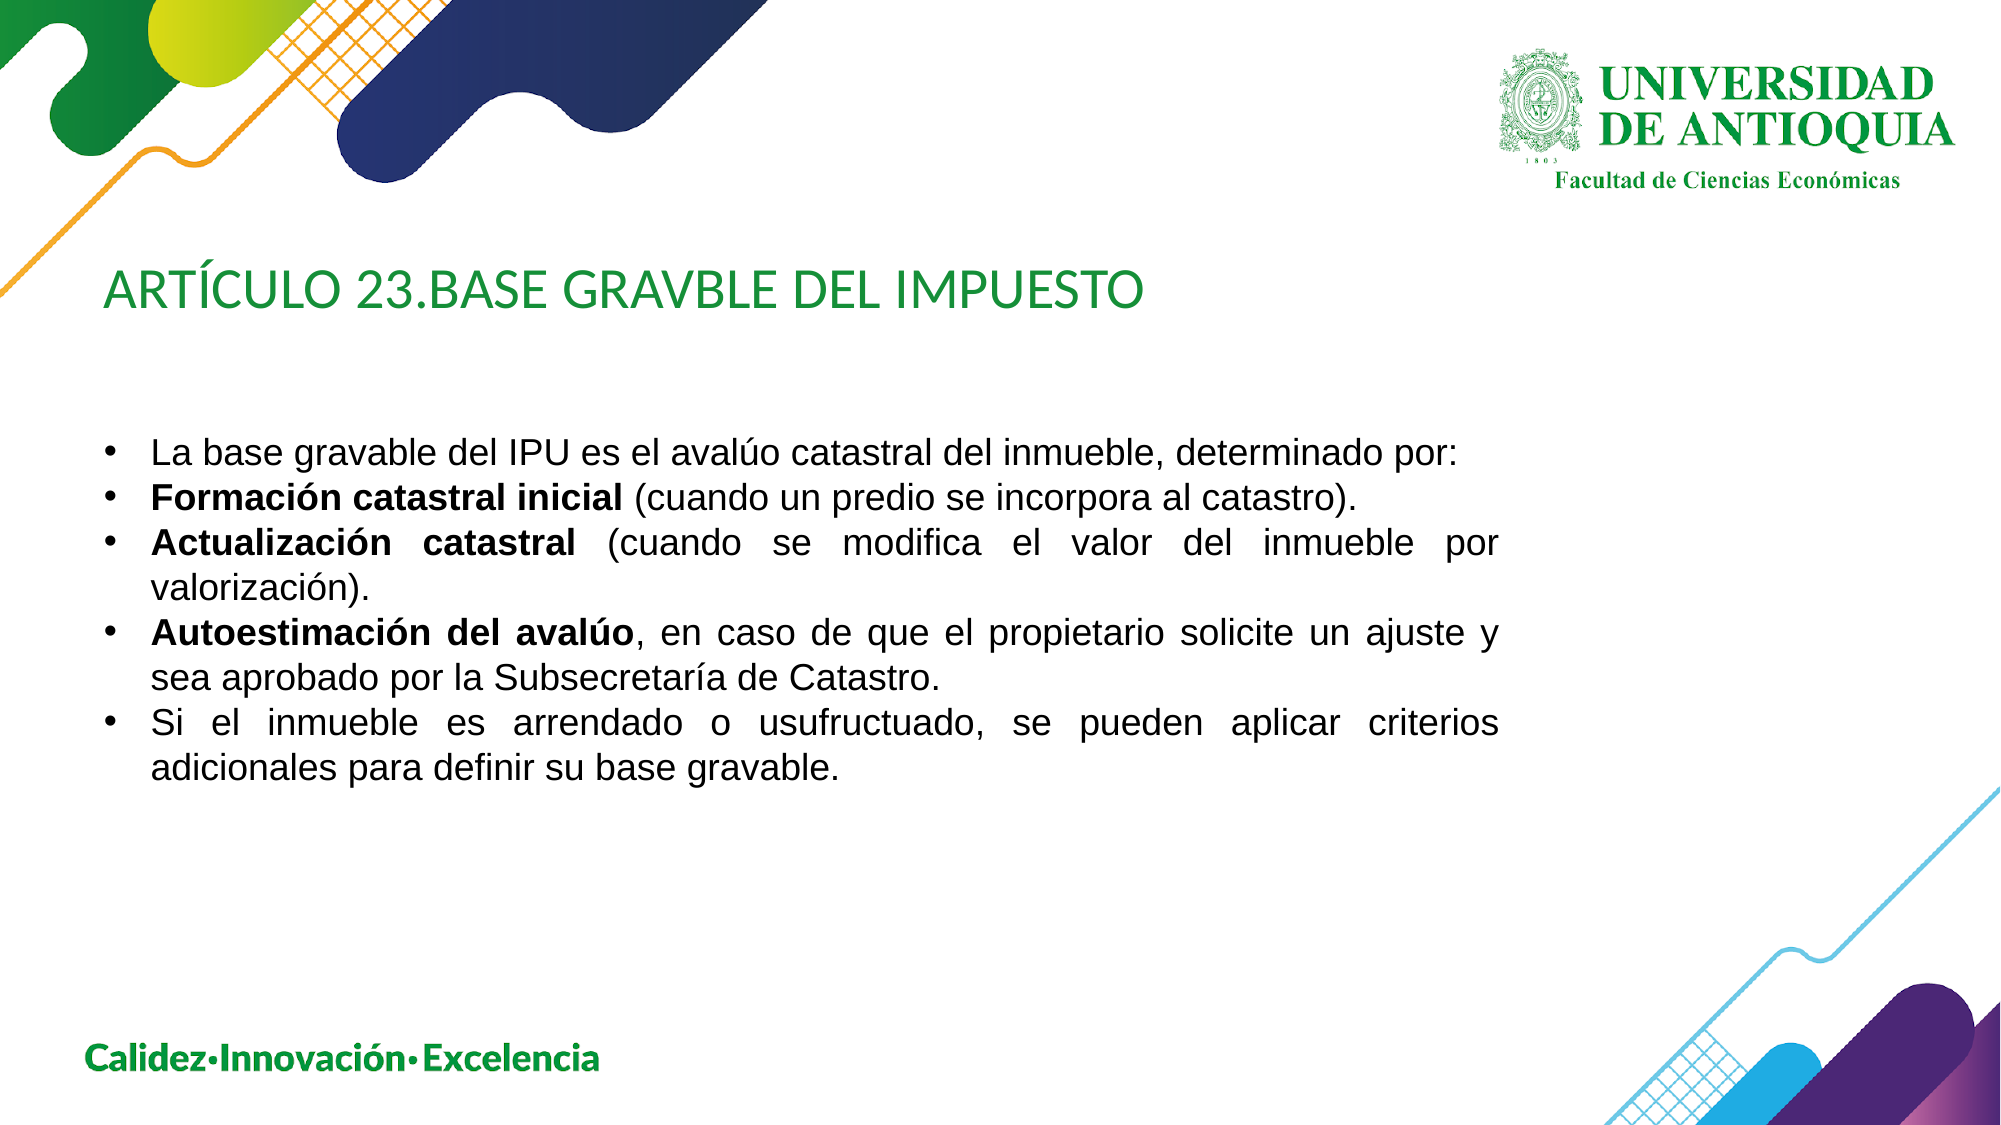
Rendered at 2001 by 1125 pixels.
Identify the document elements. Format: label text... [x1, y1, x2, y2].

text_box [233, 164, 1468, 246]
text_box La base gravable del IPU es el avalúo catastral del inmueble, determinado por: Formación catastral inicial (cuando un predio se incorpora al catastro). Actualización catastral (cuando se modifica el valor del inmueble por valorización). Autoestimación del avalúo, en caso de que el propietario solicite un ajuste y sea aprobado por la Subsecretaría de Catastro. Si el inmueble es arrendado o usufructuado, se pueden aplicar criterios adicionales para definir su base gravable. [88, 412, 1515, 817]
text_box ARTÍCULO 23.BASE GRAVBLE DEL IMPUESTO [88, 246, 1845, 330]
picture [0, 0, 2001, 1125]
